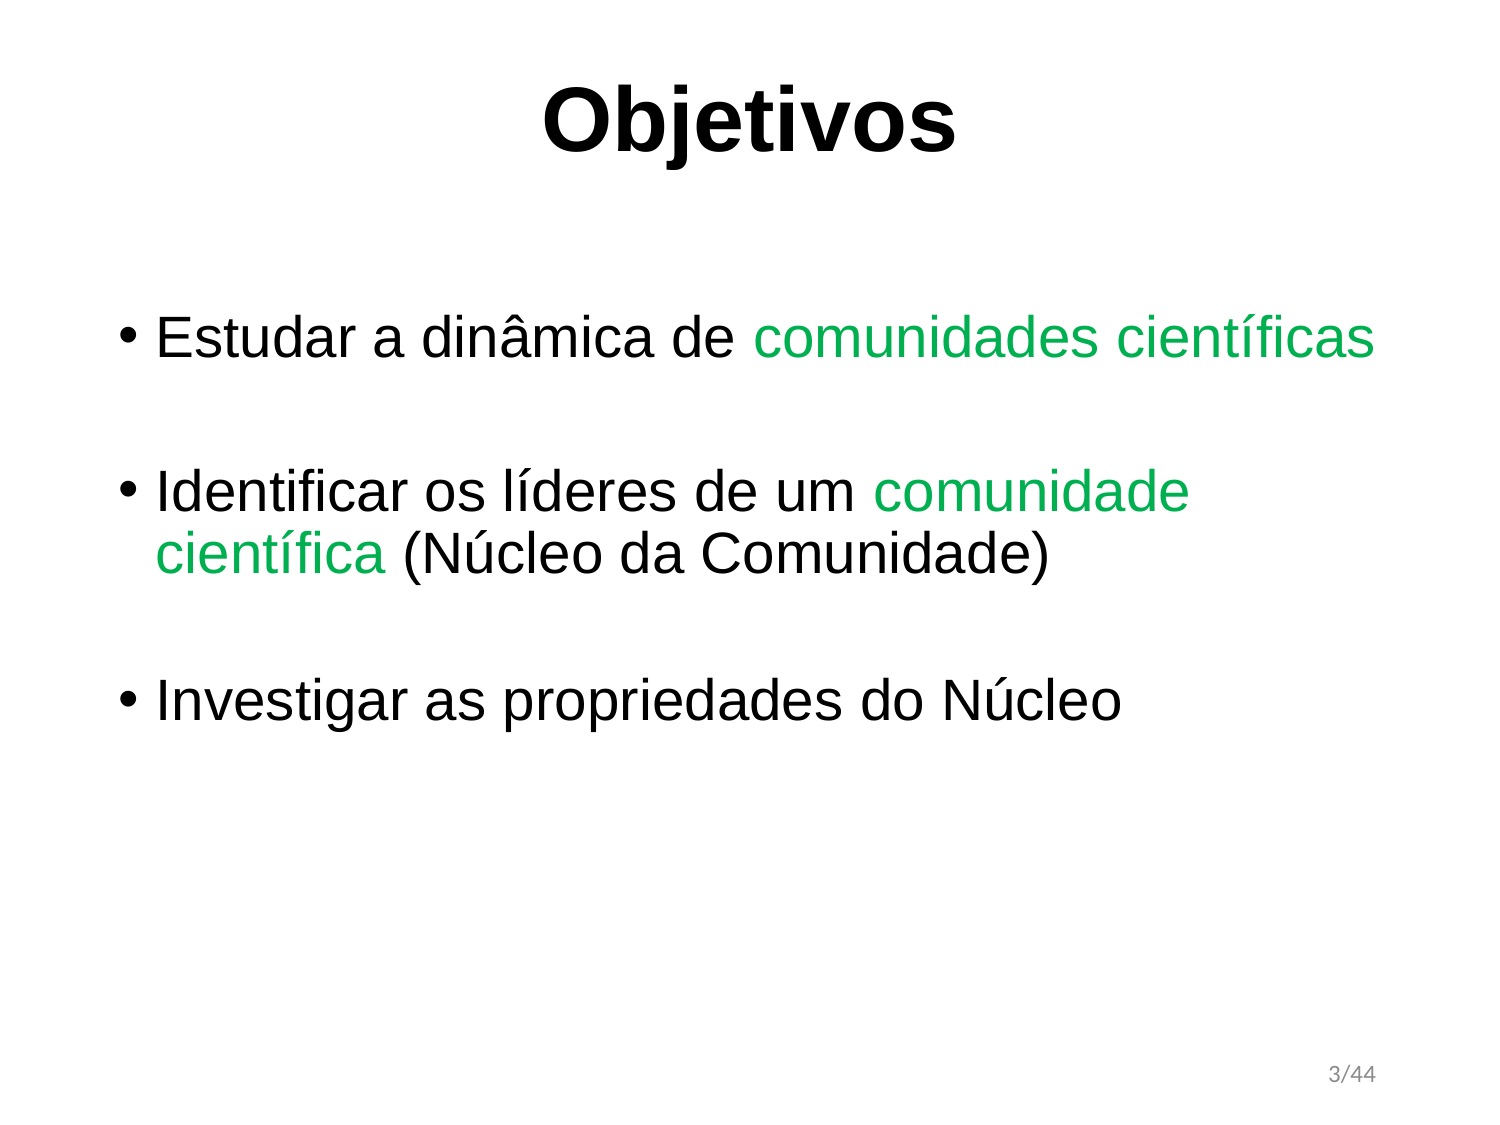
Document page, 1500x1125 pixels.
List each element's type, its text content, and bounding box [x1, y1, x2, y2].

slide_number 3/44 [1059, 1042, 1397, 1103]
list Estudar a dinâmica de comunidades científicas Identificar os líderes de um comunidade científica (Núcleo da Comunidade) Investigar as propriedades do Núcleo [103, 299, 1397, 1014]
title Objetivos [103, 23, 1397, 220]
